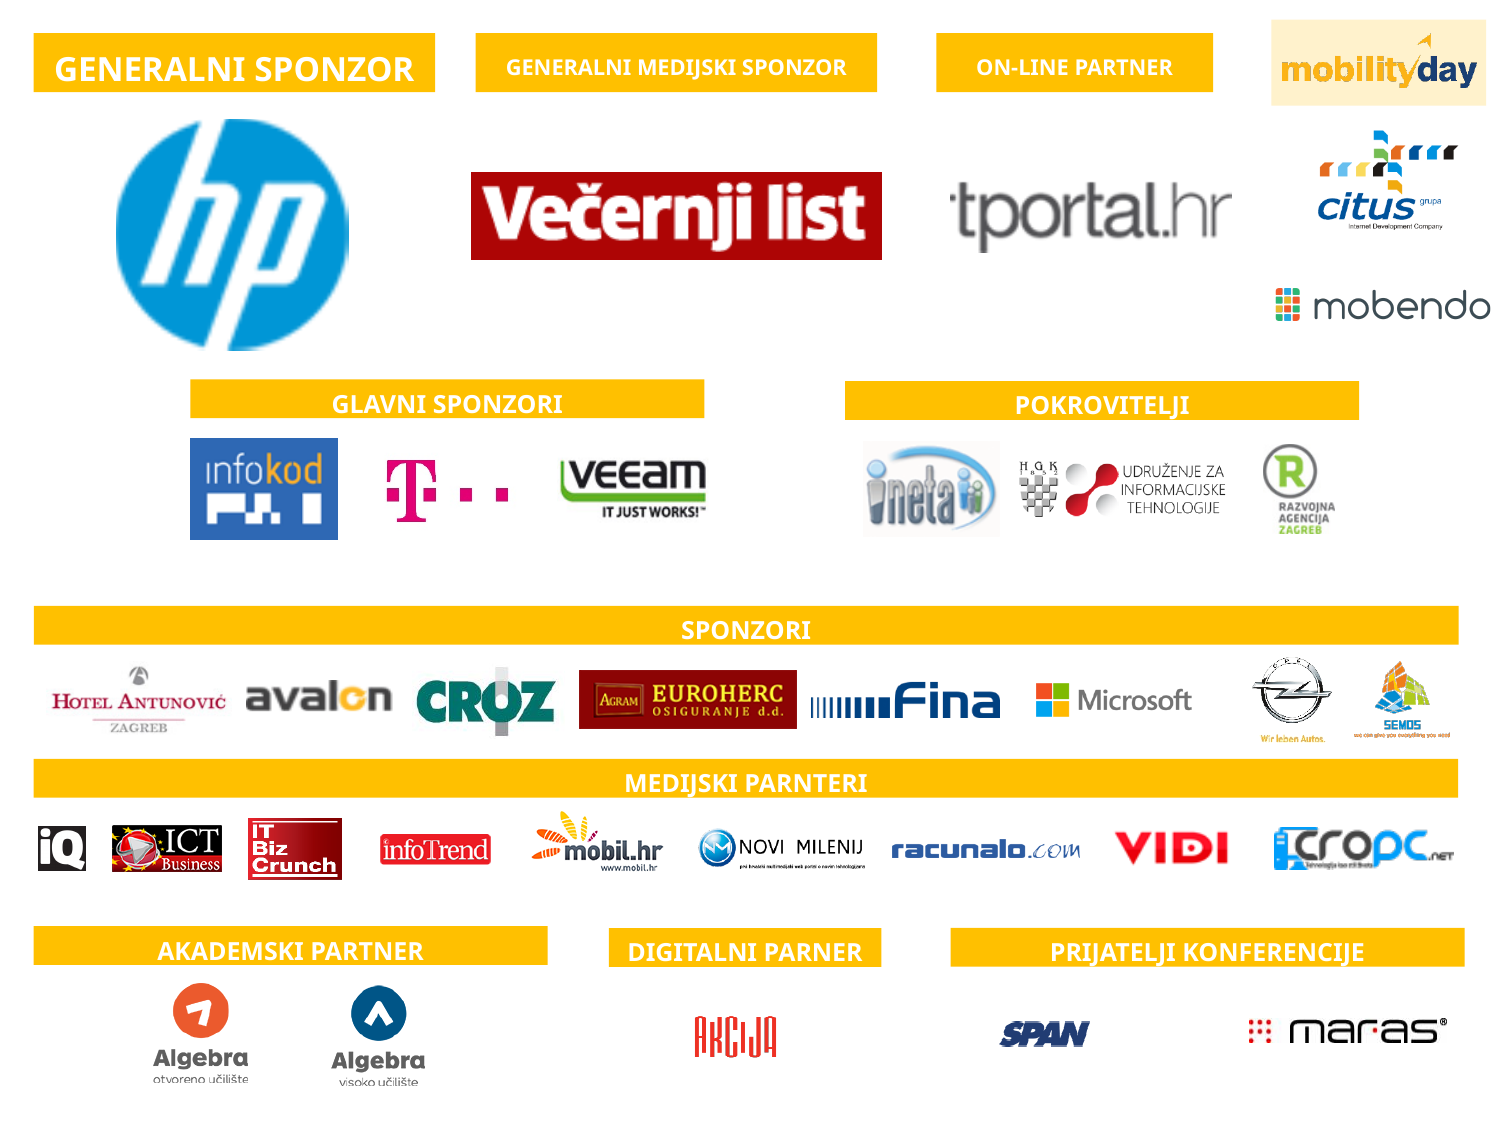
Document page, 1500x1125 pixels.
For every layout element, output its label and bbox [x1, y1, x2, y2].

picture [557, 447, 711, 531]
picture [652, 998, 818, 1075]
picture [1019, 461, 1226, 517]
picture [529, 806, 670, 891]
picture [1106, 825, 1248, 872]
picture [1282, 33, 1477, 88]
picture [246, 680, 398, 719]
picture [997, 1016, 1091, 1053]
picture [112, 825, 222, 872]
picture [248, 818, 342, 880]
picture [1014, 663, 1212, 736]
picture [471, 172, 882, 260]
picture [38, 826, 86, 871]
picture [1354, 661, 1450, 738]
picture [1263, 444, 1335, 534]
picture [1249, 1018, 1447, 1043]
picture [369, 821, 502, 876]
picture [373, 442, 522, 536]
picture [412, 655, 565, 744]
picture [1274, 827, 1454, 870]
picture [1270, 282, 1495, 328]
picture [116, 119, 349, 351]
picture [950, 172, 1232, 253]
picture [1318, 130, 1459, 230]
picture [811, 681, 1000, 718]
picture [892, 839, 1080, 858]
picture [1235, 640, 1348, 759]
picture [331, 983, 425, 1086]
picture [579, 670, 797, 729]
picture [46, 661, 232, 738]
picture [190, 438, 338, 540]
picture [863, 441, 1000, 537]
picture [696, 828, 865, 869]
picture [153, 983, 248, 1083]
